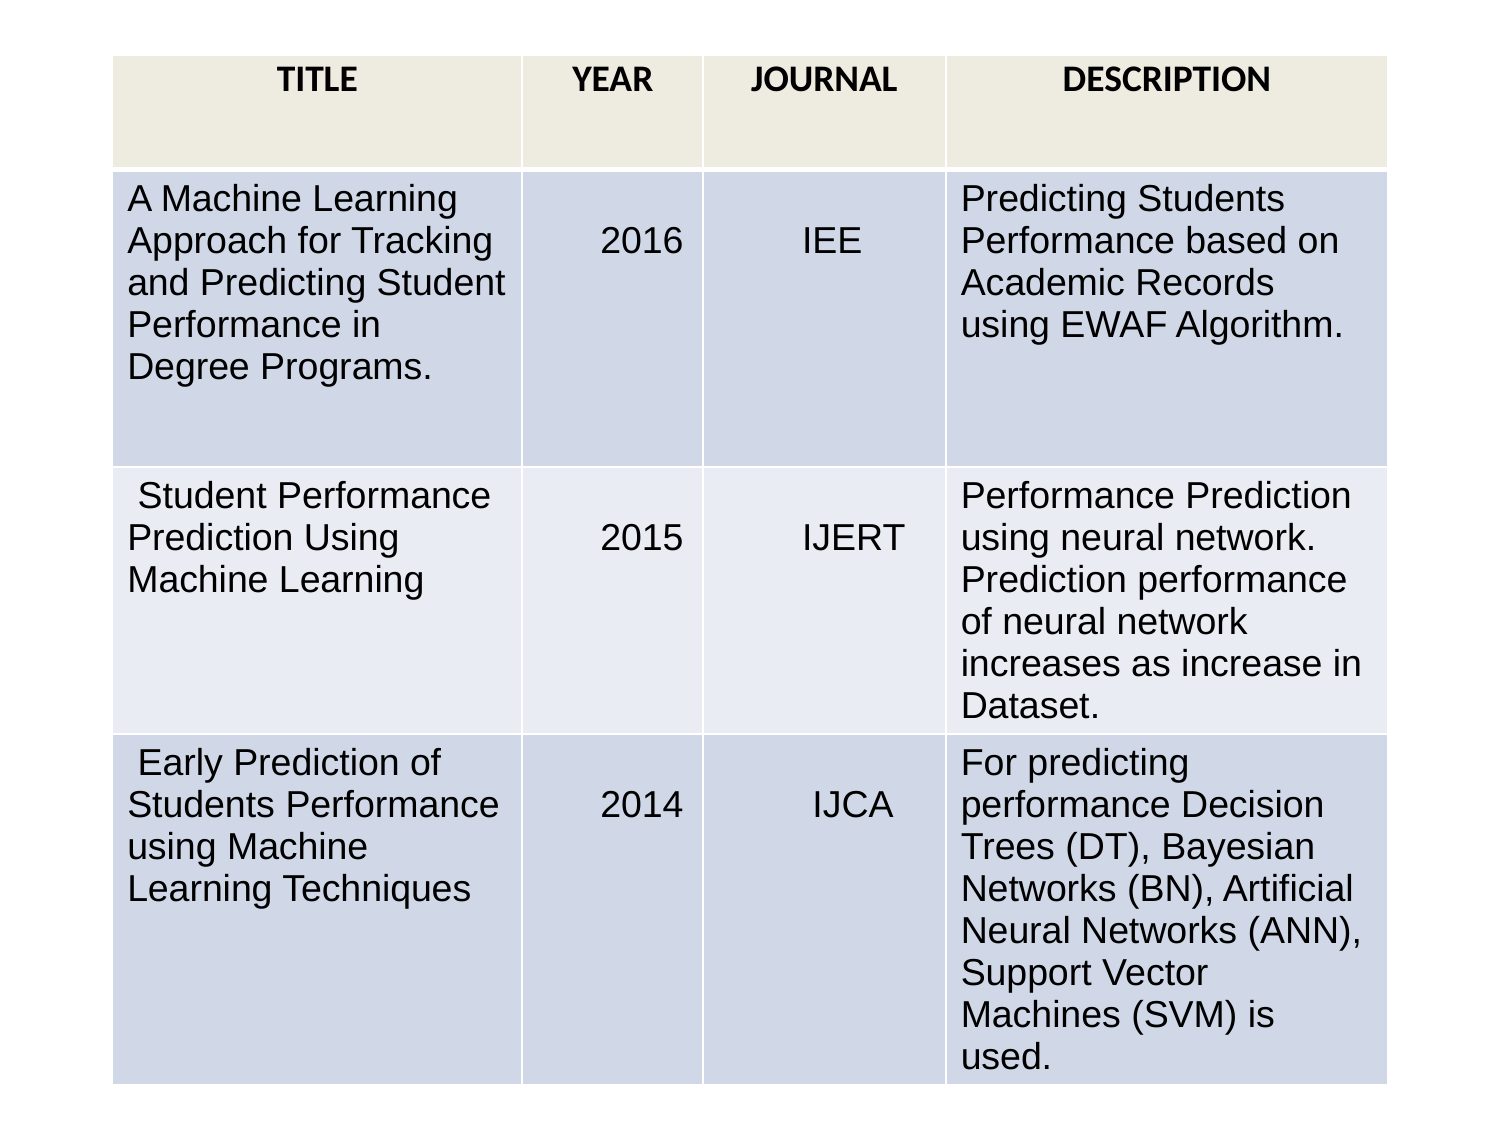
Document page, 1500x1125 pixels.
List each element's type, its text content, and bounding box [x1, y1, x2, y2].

table_header TITLE [113, 56, 521, 167]
table_header JOURNAL [704, 56, 945, 167]
table_header DESCRIPTION [947, 56, 1387, 167]
table_cell IEE [704, 172, 945, 466]
table_cell Performance Prediction using neural network. Prediction performance of neural network increases as increase in Dataset. [947, 468, 1387, 733]
table_cell IJERT [704, 468, 945, 733]
table_cell 2016 [523, 172, 702, 466]
table_cell IJCA [704, 735, 945, 1084]
table_cell Early Prediction of Students Performance using Machine Learning Techniques [113, 735, 521, 1084]
table_header YEAR [523, 56, 702, 167]
table_cell For predicting performance Decision Trees (DT), Bayesian Networks (BN), Artificial Neural Networks (ANN), Support Vector Machines (SVM) is used. [947, 735, 1387, 1084]
table_cell Predicting Students Performance based on Academic Records using EWAF Algorithm. [947, 172, 1387, 466]
table_cell 2015 [523, 468, 702, 733]
table_cell 2014 [523, 735, 702, 1084]
table_cell Student Performance Prediction Using Machine Learning [113, 468, 521, 733]
table_cell A Machine Learning Approach for Tracking and Predicting Student Performance in Degree Programs. [113, 172, 521, 466]
